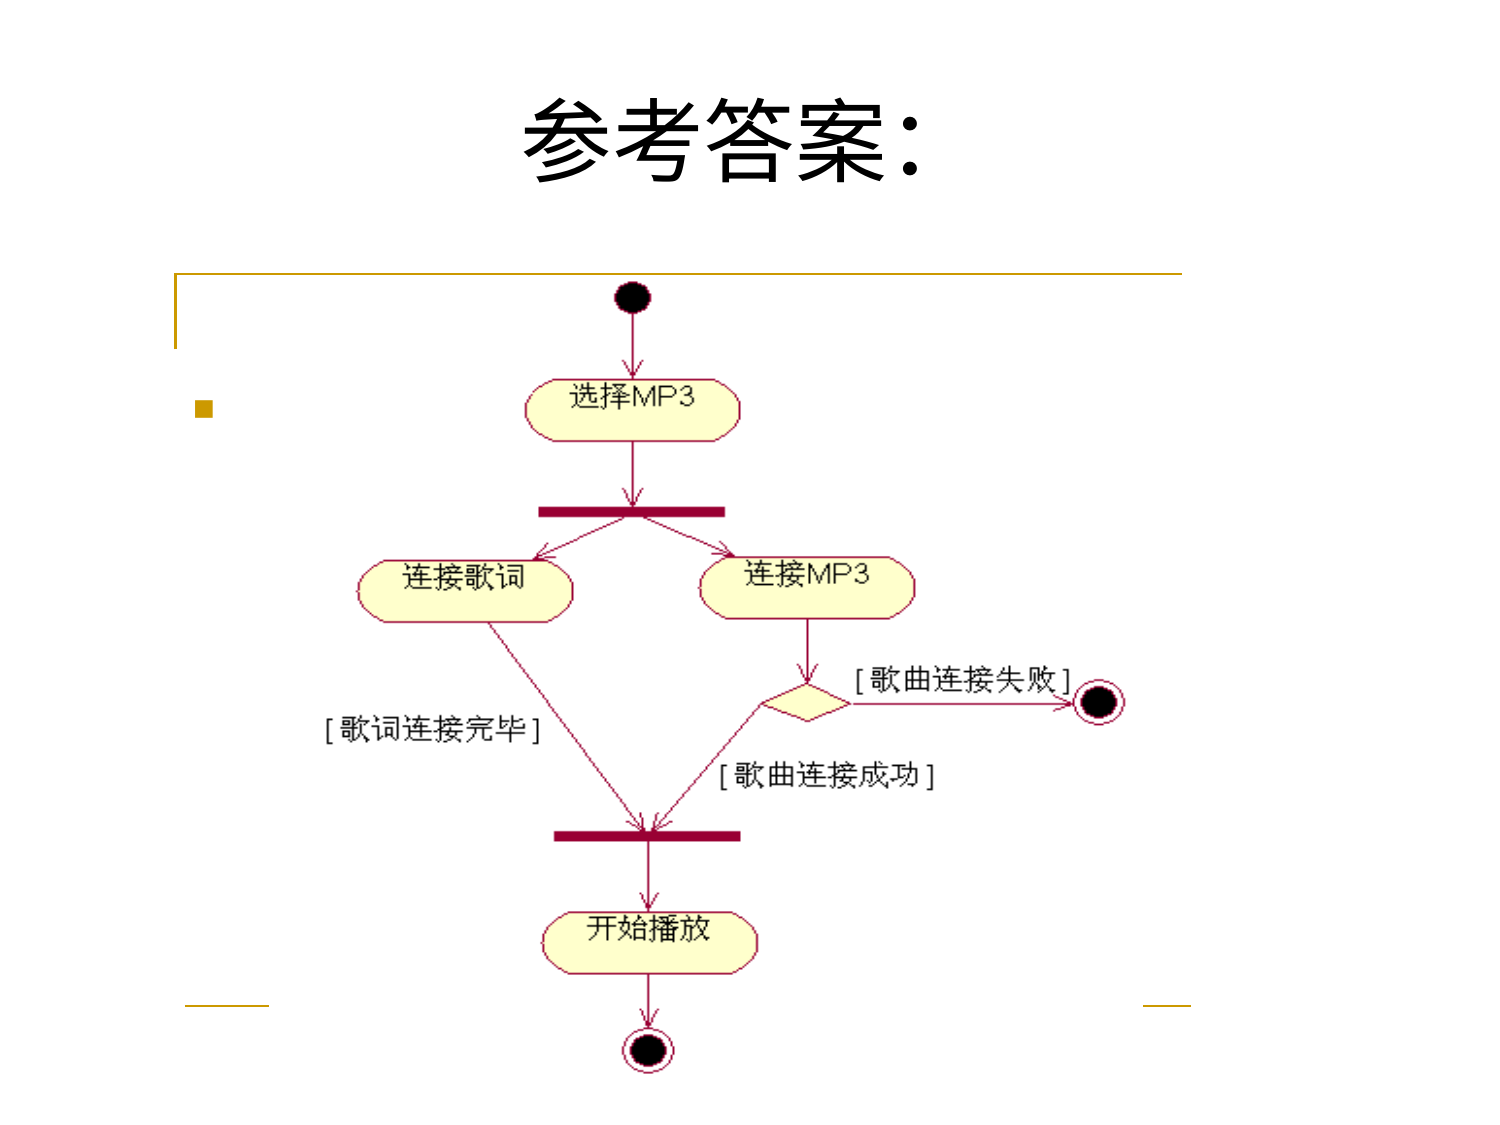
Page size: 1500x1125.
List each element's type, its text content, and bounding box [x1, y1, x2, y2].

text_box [128, 245, 1247, 1091]
title 参考答案： [74, 44, 1426, 233]
